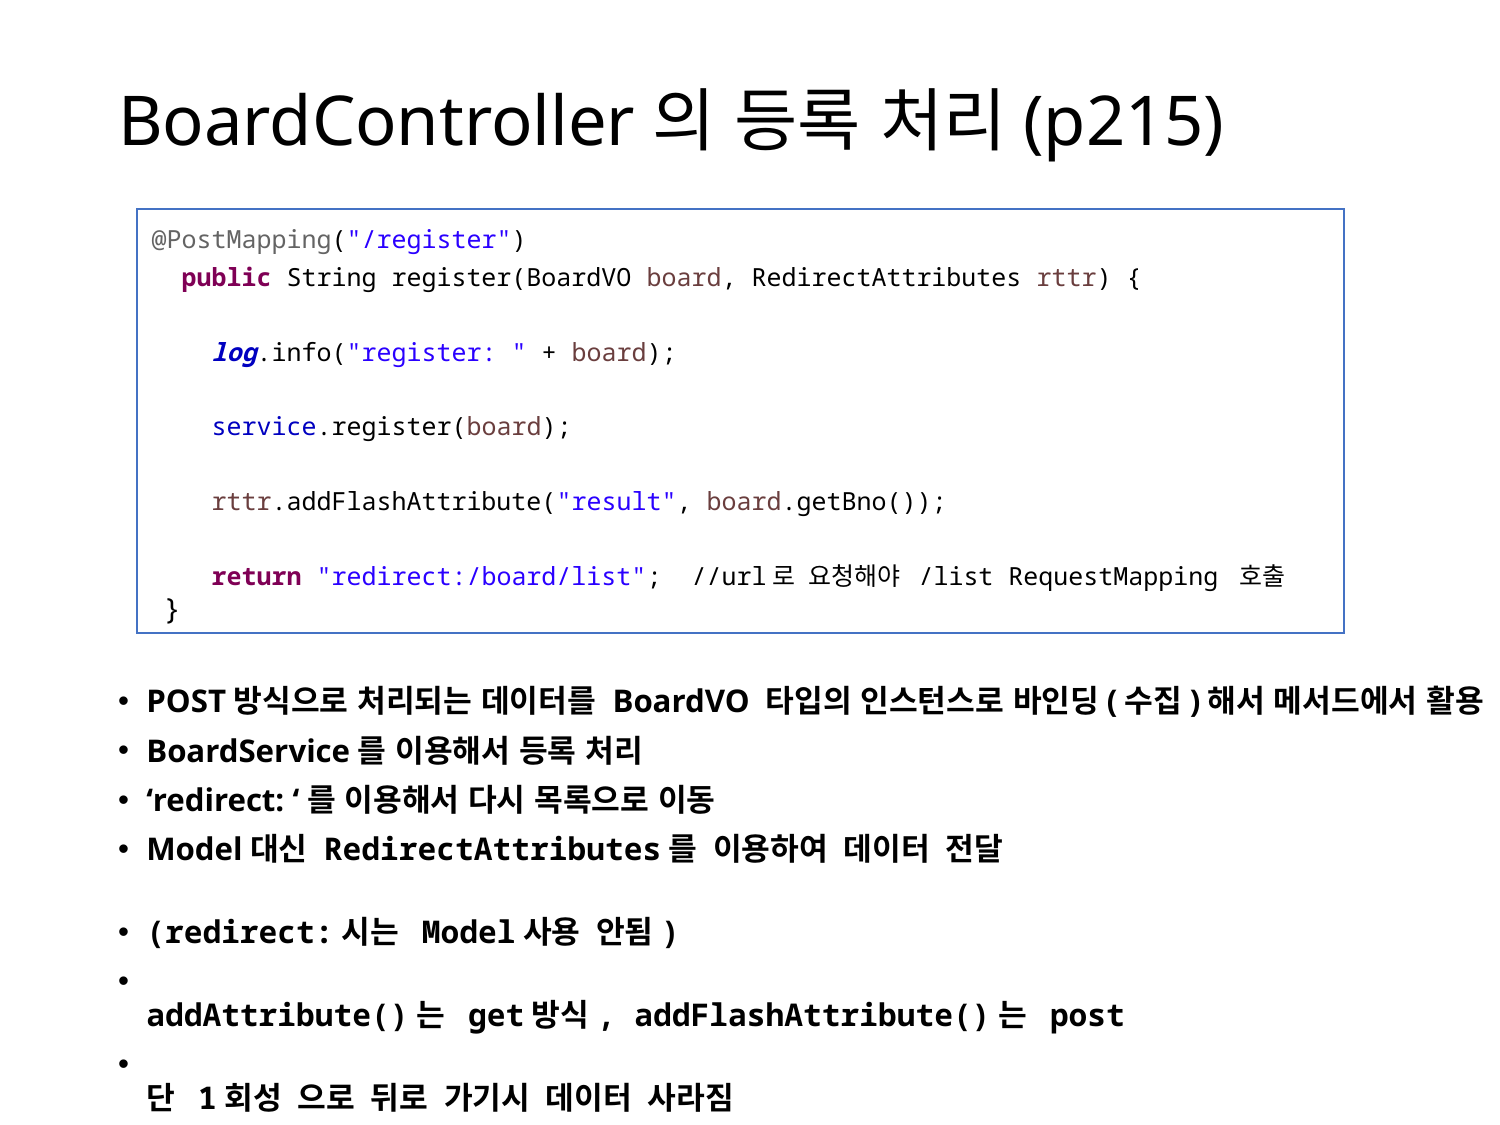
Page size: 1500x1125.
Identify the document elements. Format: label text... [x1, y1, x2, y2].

list POST방식으로 처리되는 데이터를 BoardVO 타입의 인스턴스로 바인딩(수집)해서 메서드에서 활용 BoardService를 이용해서 등록 처리 ‘redirect: ‘를 이용해서 다시 목록으로 이동 Model대신 RedirectAttributes를 이용하여 데이터 전달 (redirect:시는 Model사용 안됨) addAttribute()는 get방식, addFlashAttribute()는 post 단 1회성 으로 뒤로 가기시 데이터 사라짐 [103, 678, 1500, 1125]
title BoardController의 등록 처리(p215) [103, 59, 1397, 188]
text_box @PostMapping("/register") public String register(BoardVO board, RedirectAttributes rttr) { log.info("register: " + board); service.register(board); rttr.addFlashAttribute("result", board.getBno()); return "redirect:/board/list"; //url로 요청해야 /list RequestMapping 호출 } [136, 208, 1345, 634]
